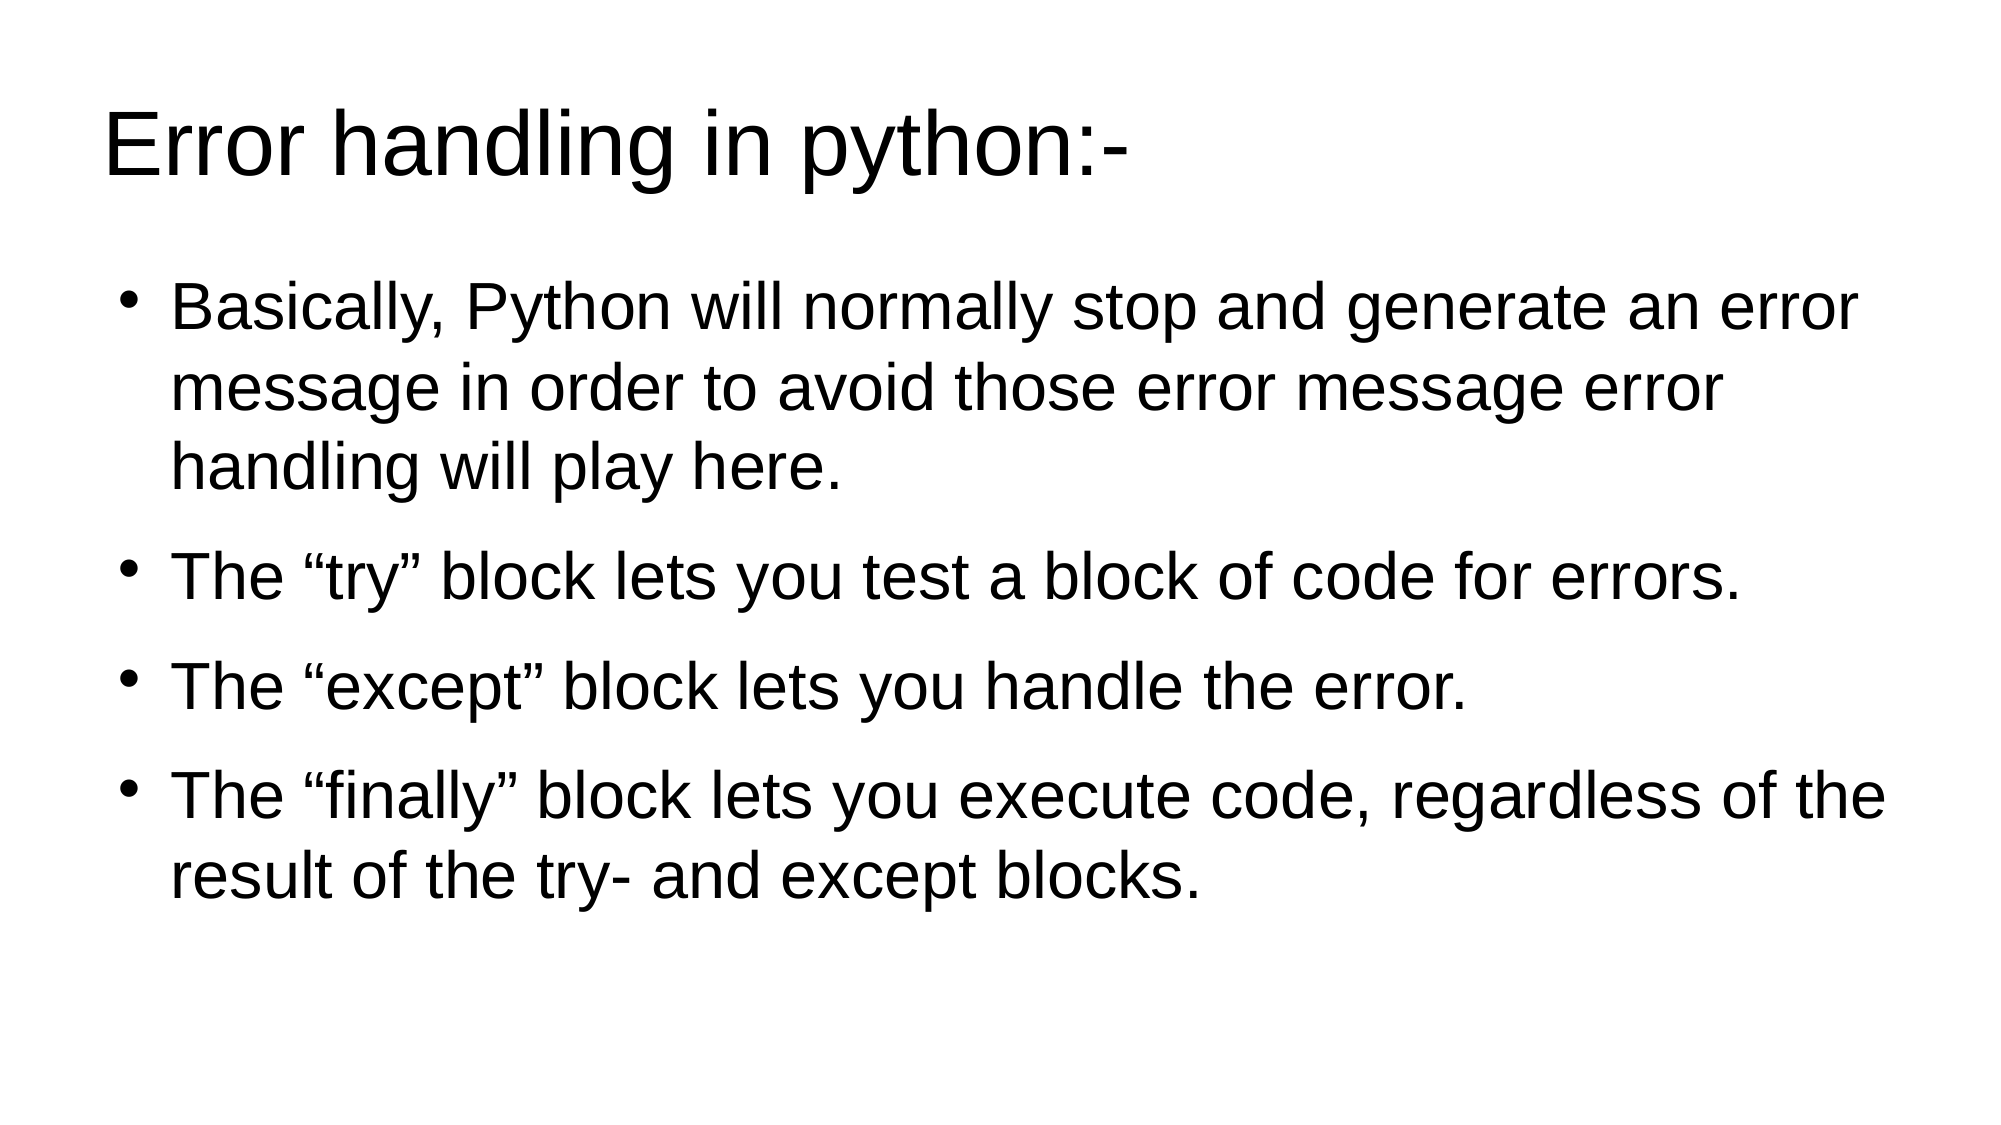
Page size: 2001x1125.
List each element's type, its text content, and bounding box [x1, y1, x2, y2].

text_box Error handling in python:- [99, 44, 1900, 233]
text_box Basically, Python will normally stop and generate an error message in order to avoid those error message error handling will play here. The “try” block lets you test a block of code for errors. The “except” block lets you handle the error. The “finally” block lets you execute code, regardless of the result of the try- and except blocks. [99, 263, 1900, 916]
